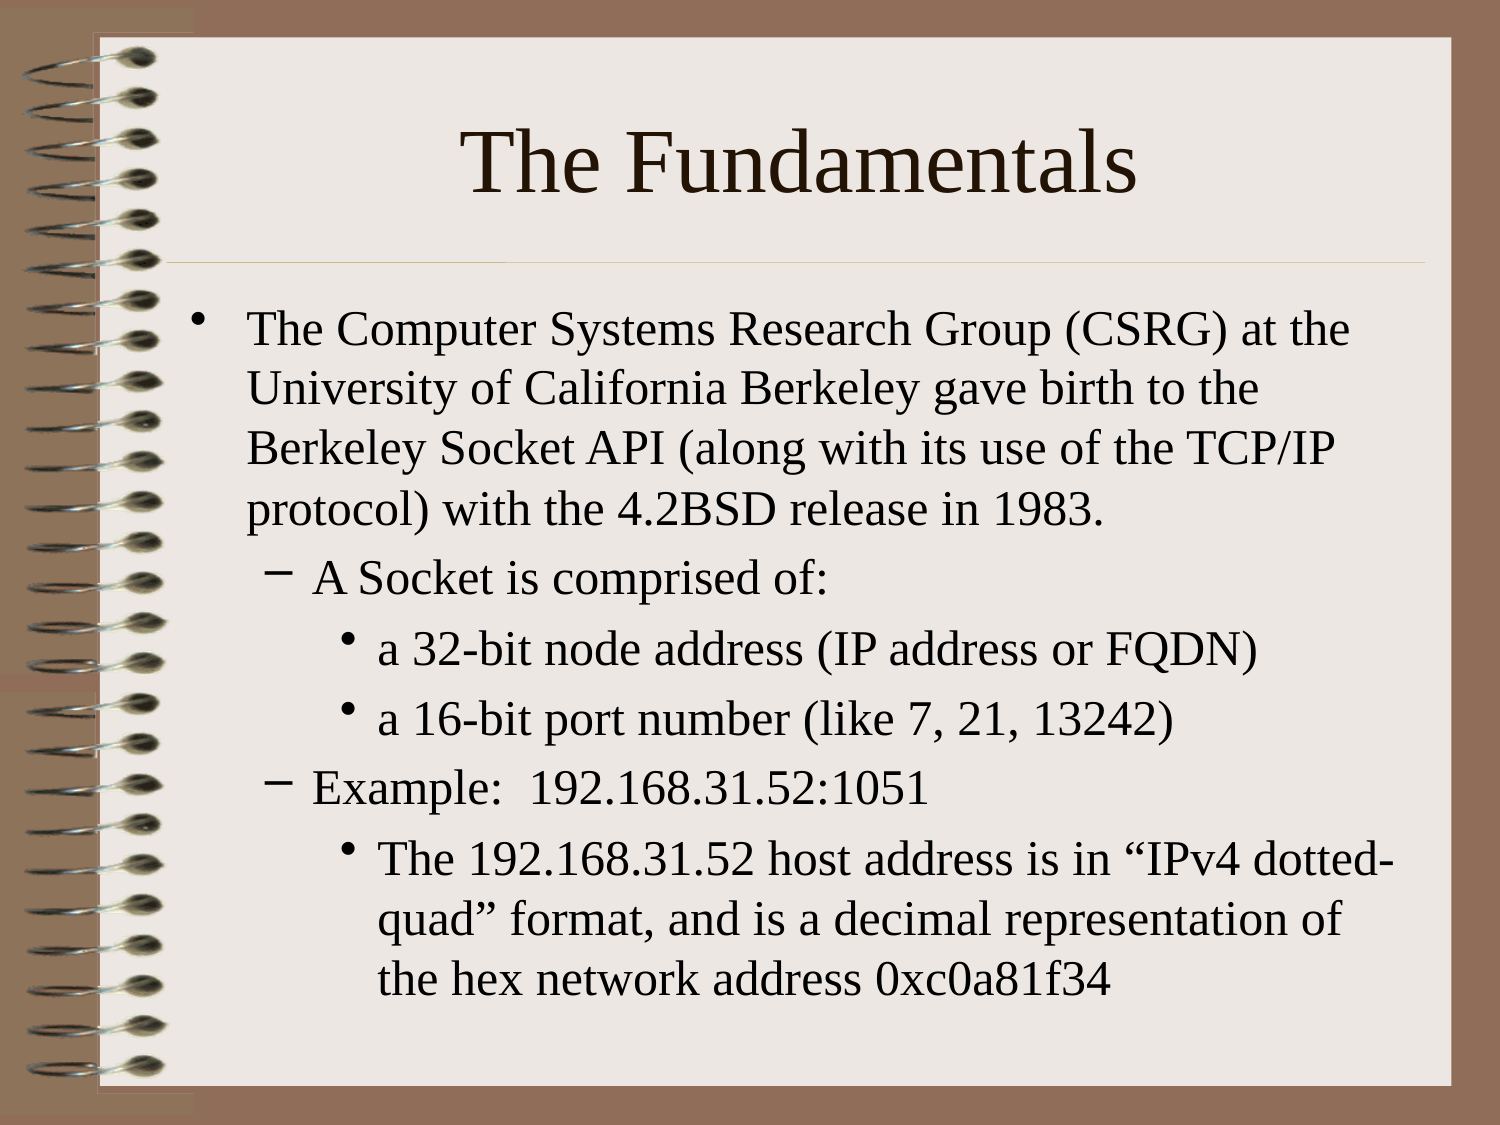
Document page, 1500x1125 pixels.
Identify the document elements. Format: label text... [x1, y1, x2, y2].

list The Computer Systems Research Group (CSRG) at the University of California Berkeley gave birth to the Berkeley Socket API (along with its use of the TCP/IP protocol) with the 4.2BSD release in 1983. A Socket is comprised of: a 32-bit node address (IP address or FQDN) a 16-bit port number (like 7, 21, 13242) Example: 192.168.31.52:1051 The 192.168.31.52 host address is in “IPv4 dotted-quad” format, and is a decimal representation of the hex network address 0xc0a81f34 [174, 287, 1426, 1076]
title The Fundamentals [174, 62, 1426, 251]
picture [0, 8, 194, 674]
picture [0, 692, 194, 1115]
